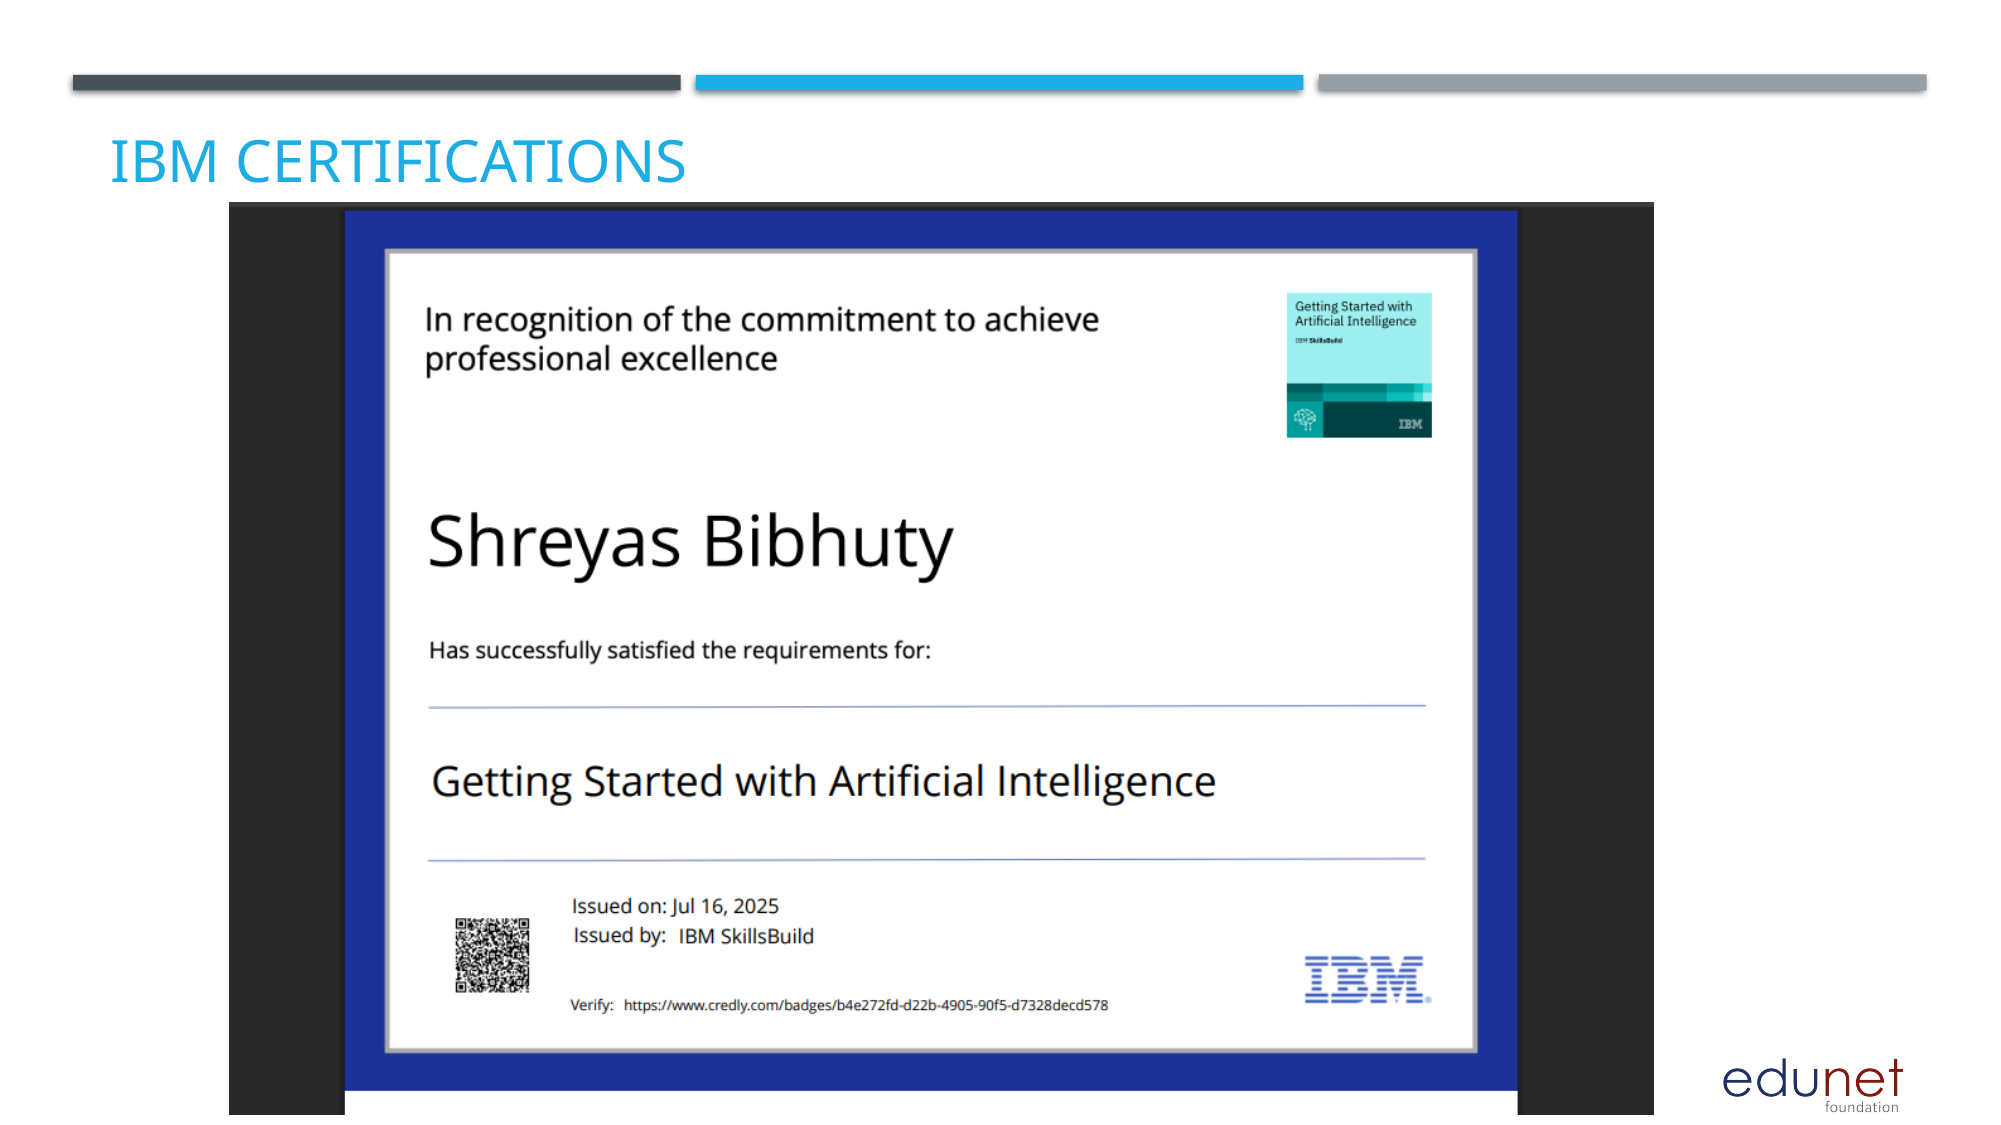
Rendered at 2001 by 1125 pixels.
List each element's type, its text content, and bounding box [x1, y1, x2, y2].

title IBM Certifications [95, 115, 1905, 203]
picture [228, 201, 1655, 1116]
picture [1719, 1056, 1905, 1116]
